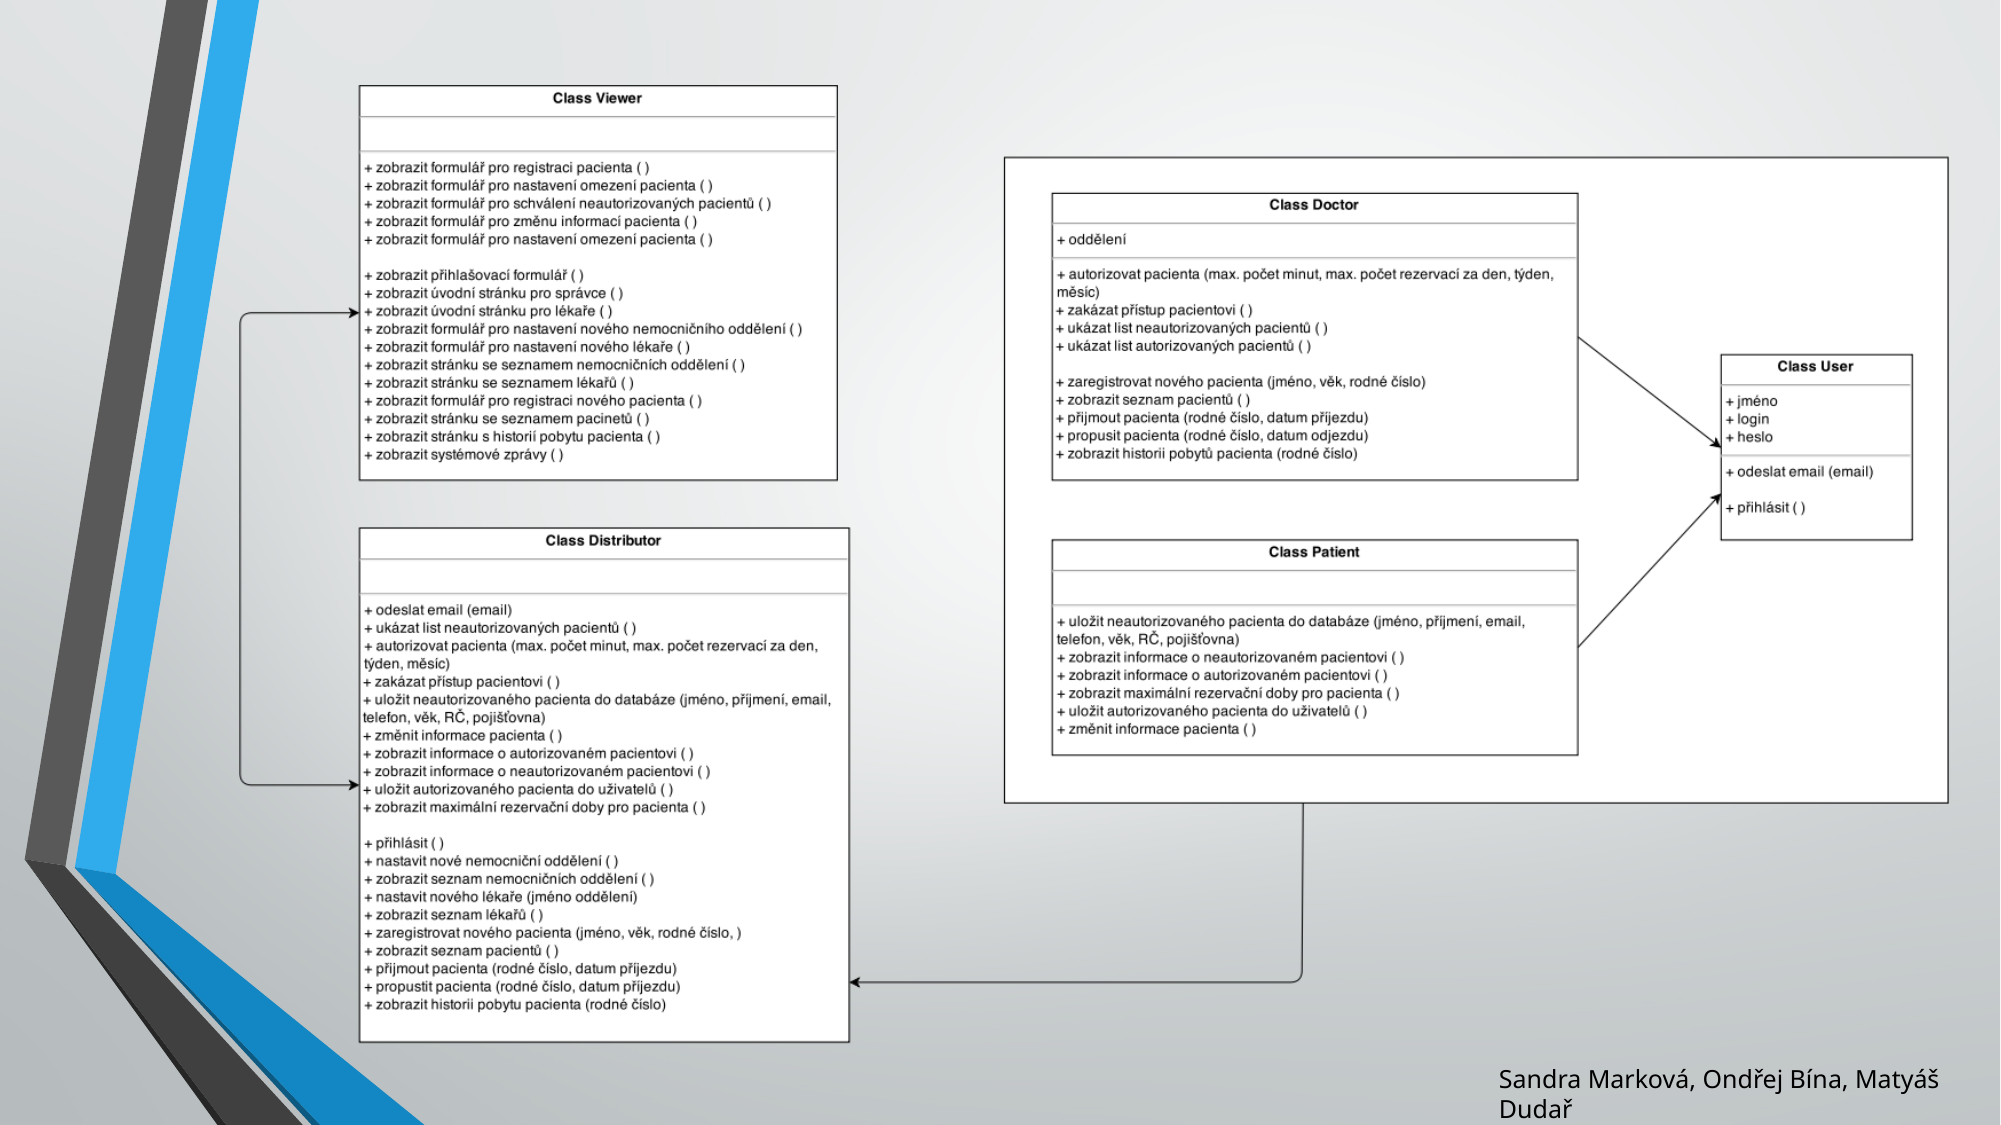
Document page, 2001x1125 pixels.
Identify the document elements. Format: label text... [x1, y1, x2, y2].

picture [230, 84, 1951, 1057]
text_box Sandra Marková, Ondřej Bína, Matyáš Dudař [1484, 1056, 2000, 1125]
